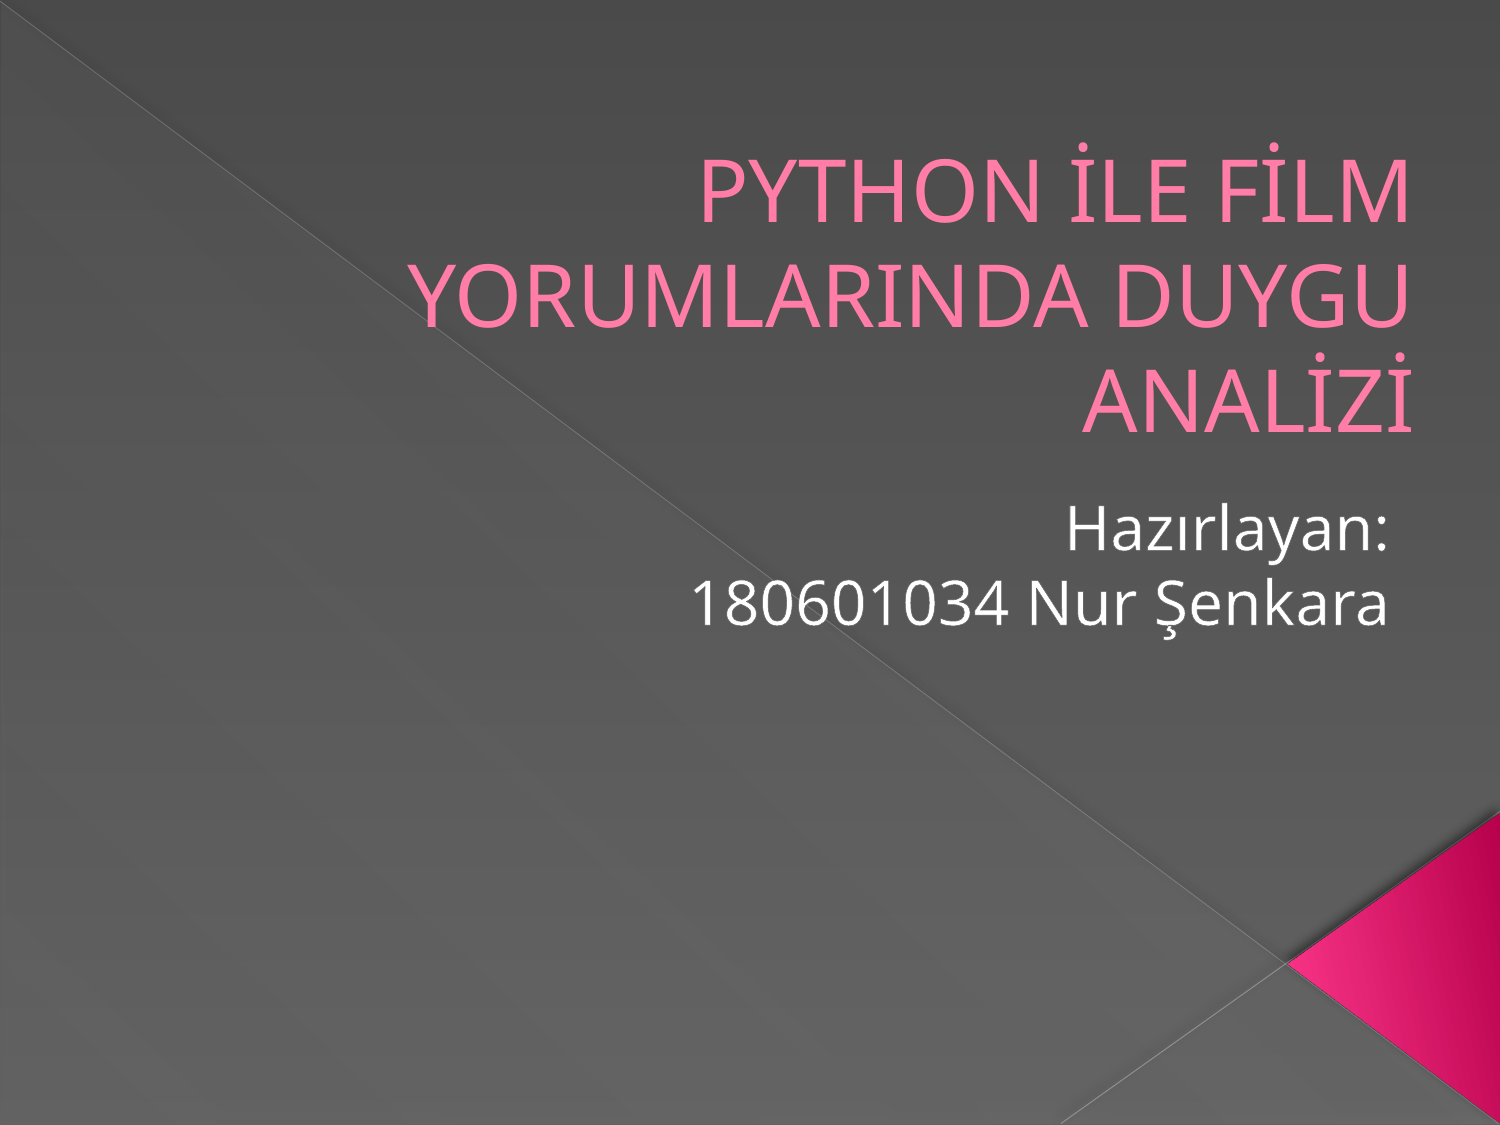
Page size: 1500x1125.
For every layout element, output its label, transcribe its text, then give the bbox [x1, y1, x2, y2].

title PYTHON İLE FİLM YORUMLARINDA DUYGU ANALİZİ [88, 127, 1430, 457]
subtitle Hazırlayan: 180601034 Nur Şenkara [88, 480, 1412, 786]
